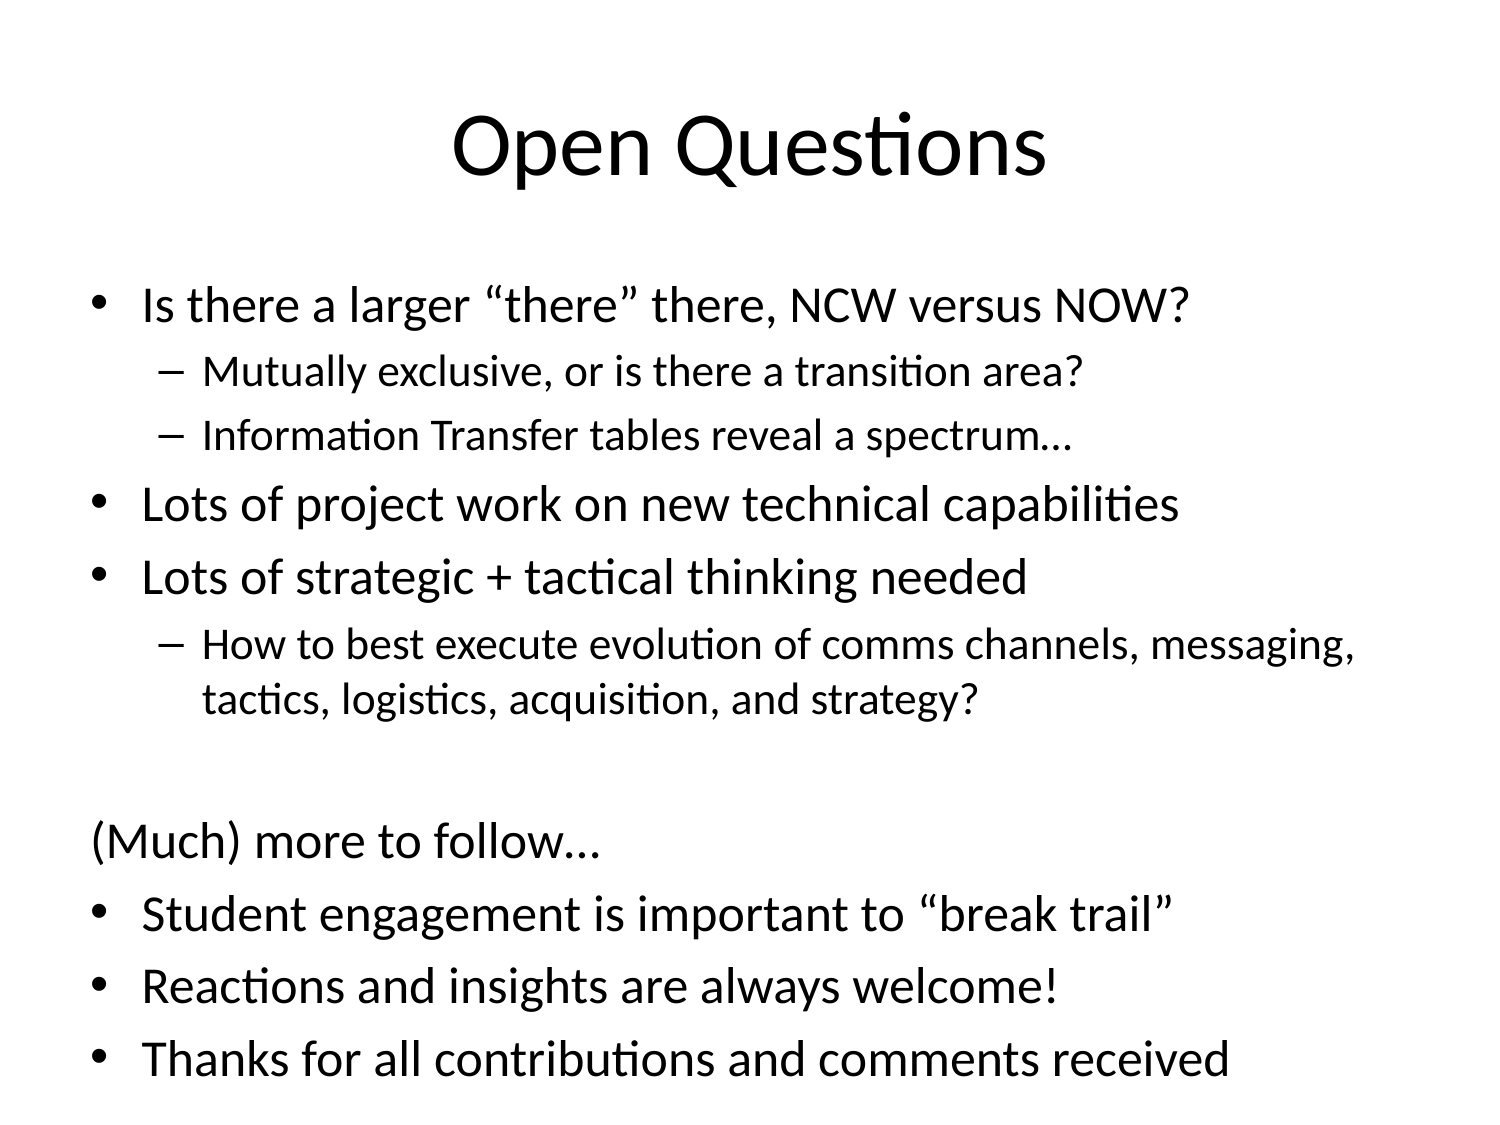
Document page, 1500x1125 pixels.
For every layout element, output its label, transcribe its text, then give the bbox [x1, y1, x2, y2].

list Is there a larger “there” there, NCW versus NOW? Mutually exclusive, or is there a transition area? Information Transfer tables reveal a spectrum… Lots of project work on new technical capabilities Lots of strategic + tactical thinking needed How to best execute evolution of comms channels, messaging, tactics, logistics, acquisition, and strategy? (Much) more to follow… Student engagement is important to “break trail” Reactions and insights are always welcome! Thanks for all contributions and comments received [75, 262, 1438, 1113]
title Open Questions [75, 45, 1425, 233]
